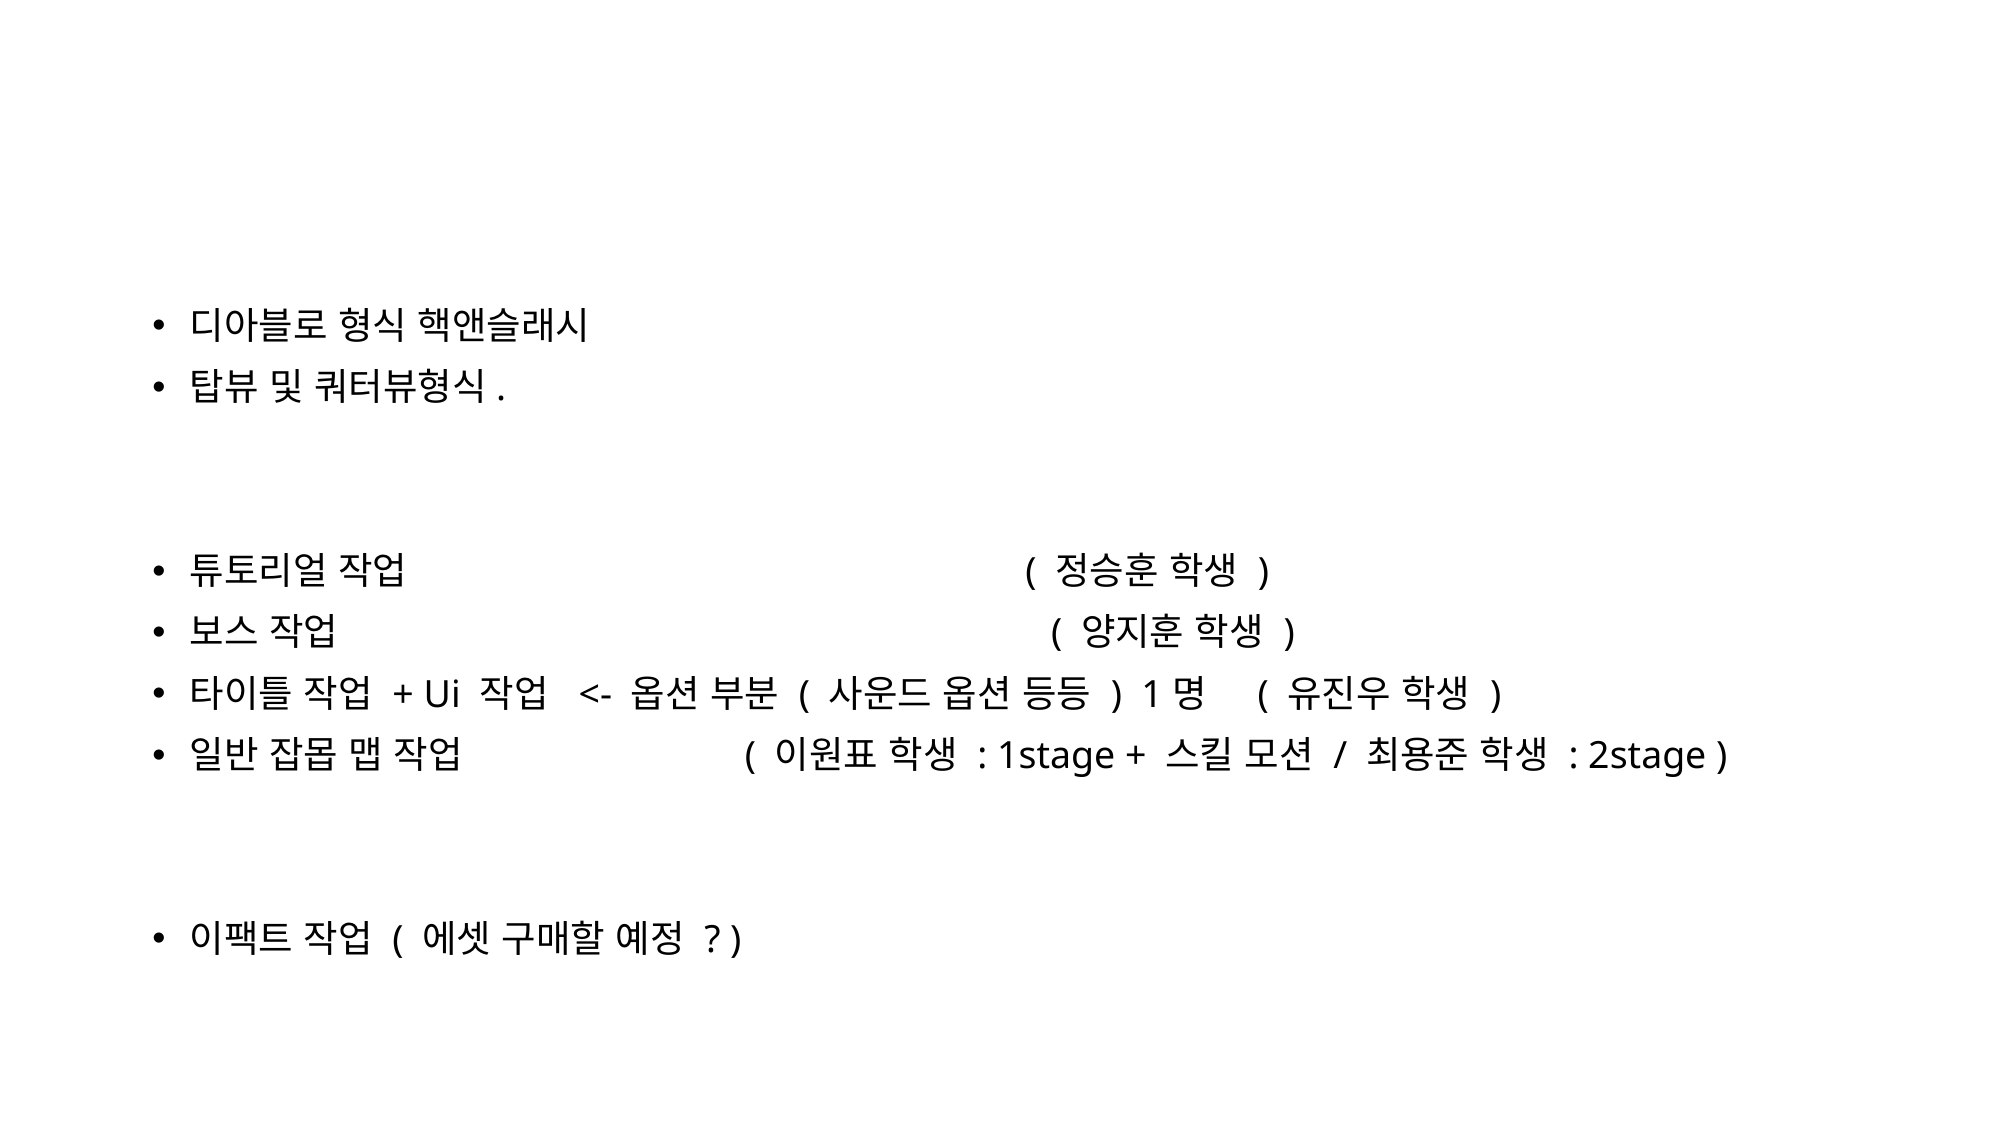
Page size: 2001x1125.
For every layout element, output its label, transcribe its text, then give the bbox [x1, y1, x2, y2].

list 디아블로 형식 핵앤슬래시 탑뷰 및 쿼터뷰형식. 튜토리얼 작업 ( 정승훈 학생 ) 보스 작업 ( 양지훈 학생 ) 타이틀 작업 + Ui 작업 <- 옵션 부분 ( 사운드 옵션 등등 ) 1명 ( 유진우 학생 ) 일반 잡몹 맵 작업 ( 이원표 학생 : 1stage + 스킬 모션 / 최용준 학생 : 2stage ) 이팩트 작업 ( 에셋 구매할 예정 ? ) [137, 299, 1863, 1014]
